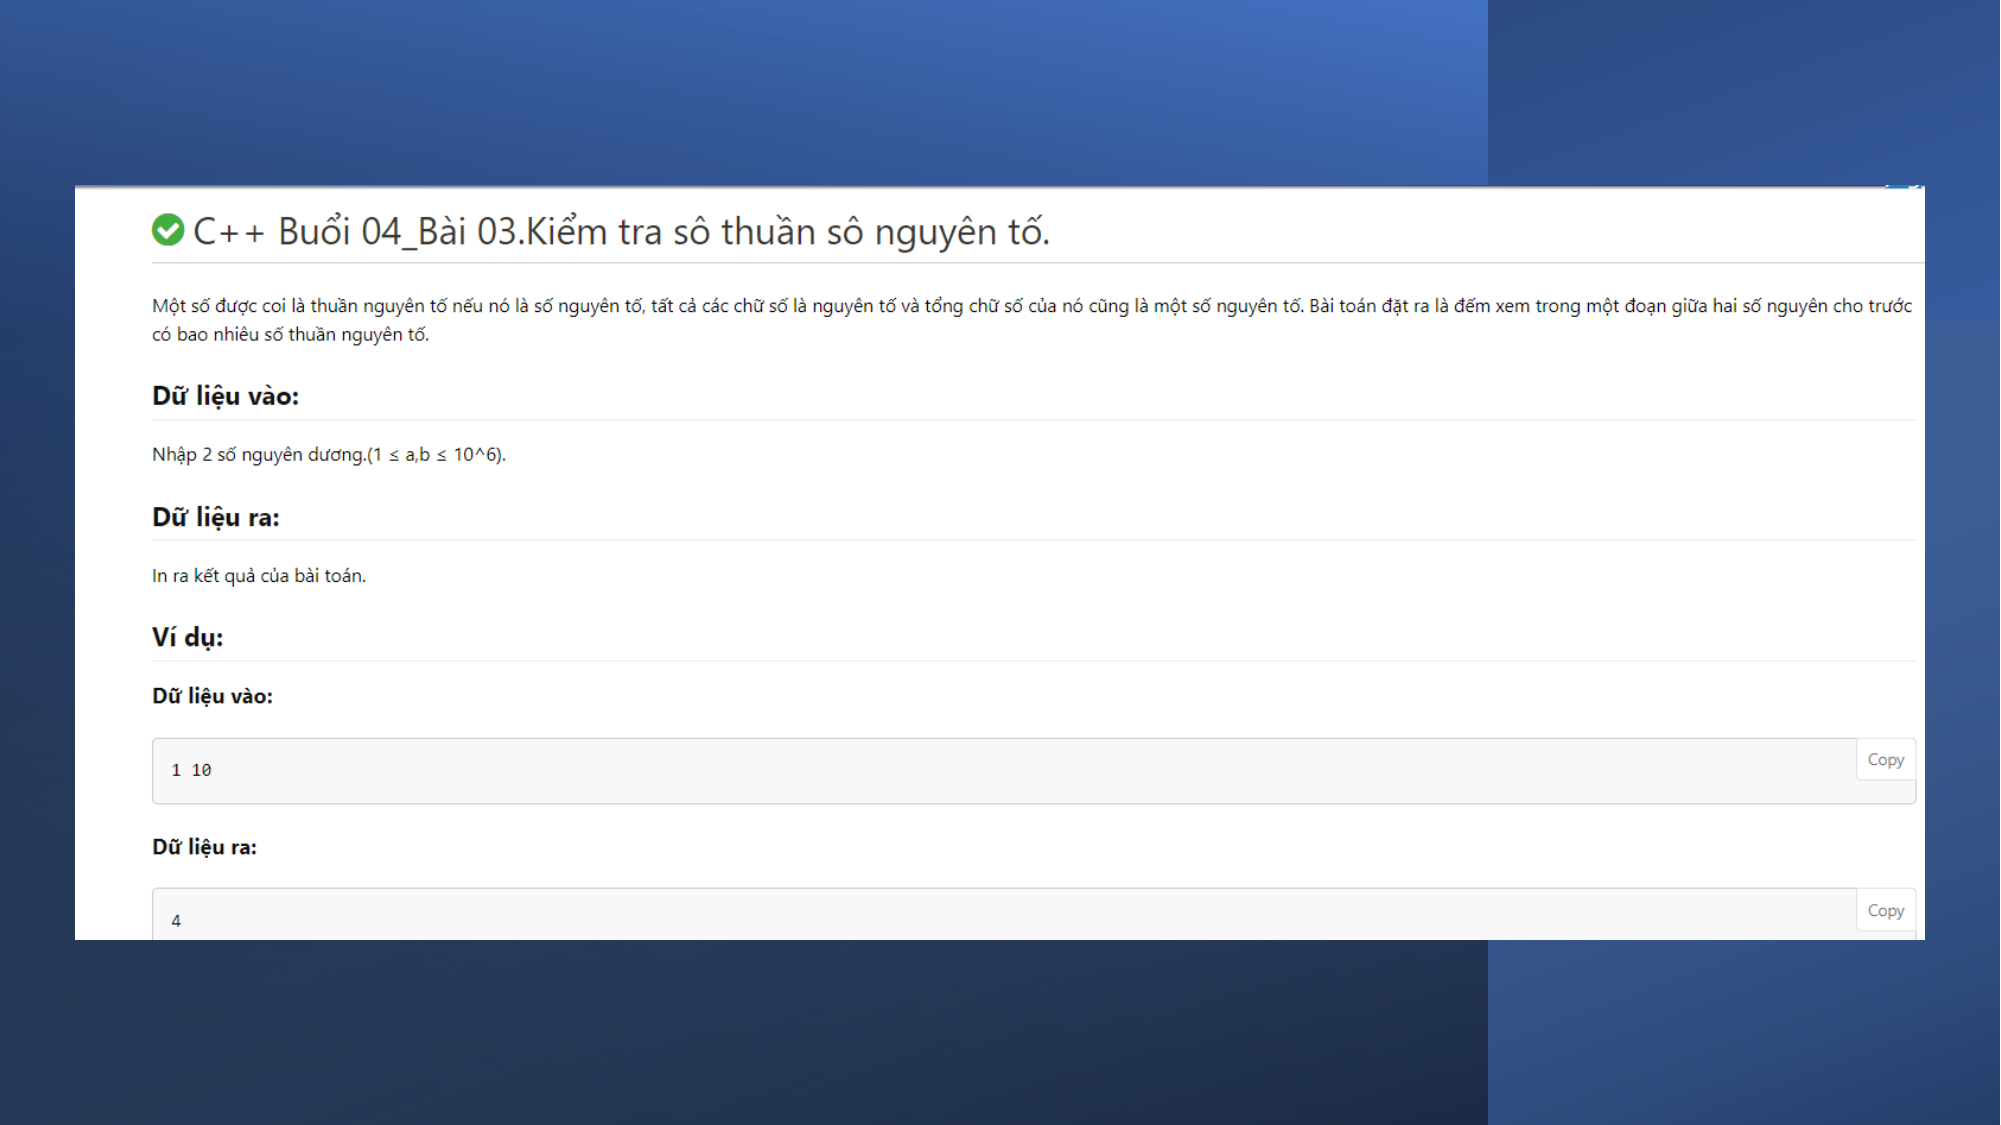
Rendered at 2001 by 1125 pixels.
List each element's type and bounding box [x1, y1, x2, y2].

text_box [0, 321, 2000, 1125]
picture [74, 185, 1925, 940]
text_box [0, 0, 1489, 321]
text_box [1489, 0, 2000, 321]
